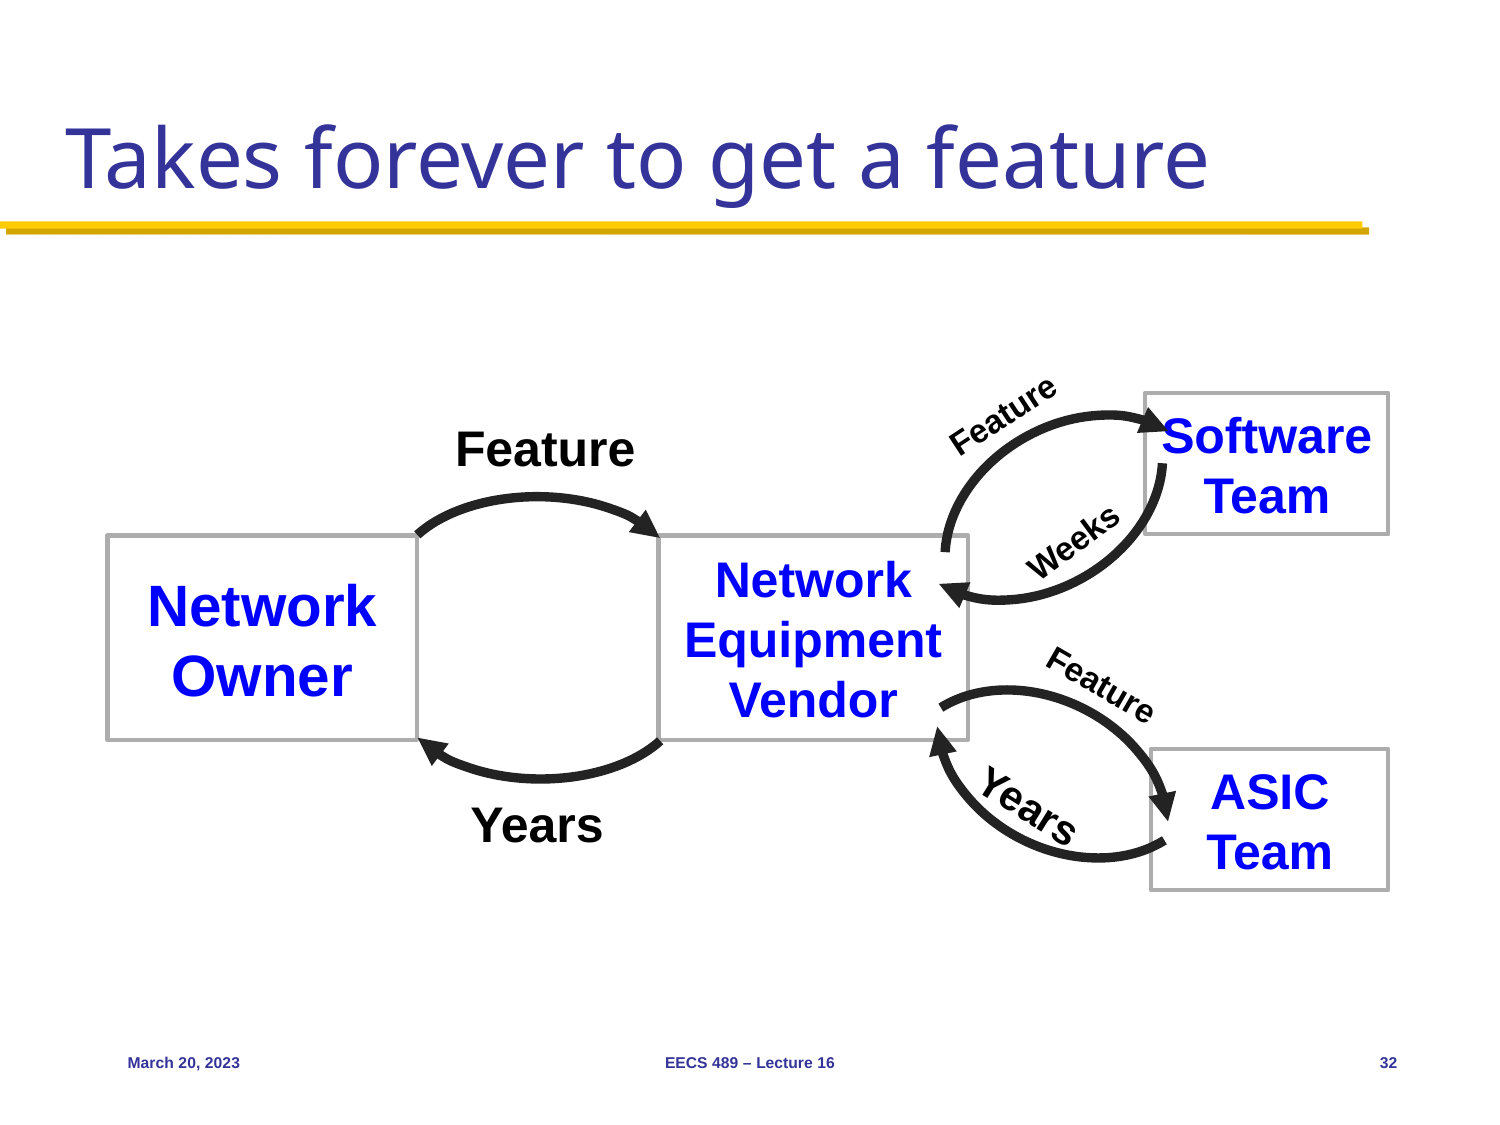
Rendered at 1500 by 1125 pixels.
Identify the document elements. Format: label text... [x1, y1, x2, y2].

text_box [931, 650, 1212, 852]
text_box ASIC Team [1179, 747, 1390, 892]
text_box Software Team [1223, 391, 1390, 536]
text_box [889, 374, 1170, 593]
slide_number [112, 1024, 426, 1101]
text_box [893, 655, 1176, 915]
text_box Network Owner [105, 533, 392, 742]
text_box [929, 385, 1219, 642]
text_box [394, 408, 680, 613]
slide_number 32 [1312, 1024, 1413, 1101]
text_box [397, 612, 684, 862]
text_box Network Equipment Vendor [685, 533, 926, 742]
footer EECS 489 – Lecture 16 [512, 1024, 988, 1101]
title Takes forever to get a feature [49, 24, 1451, 213]
